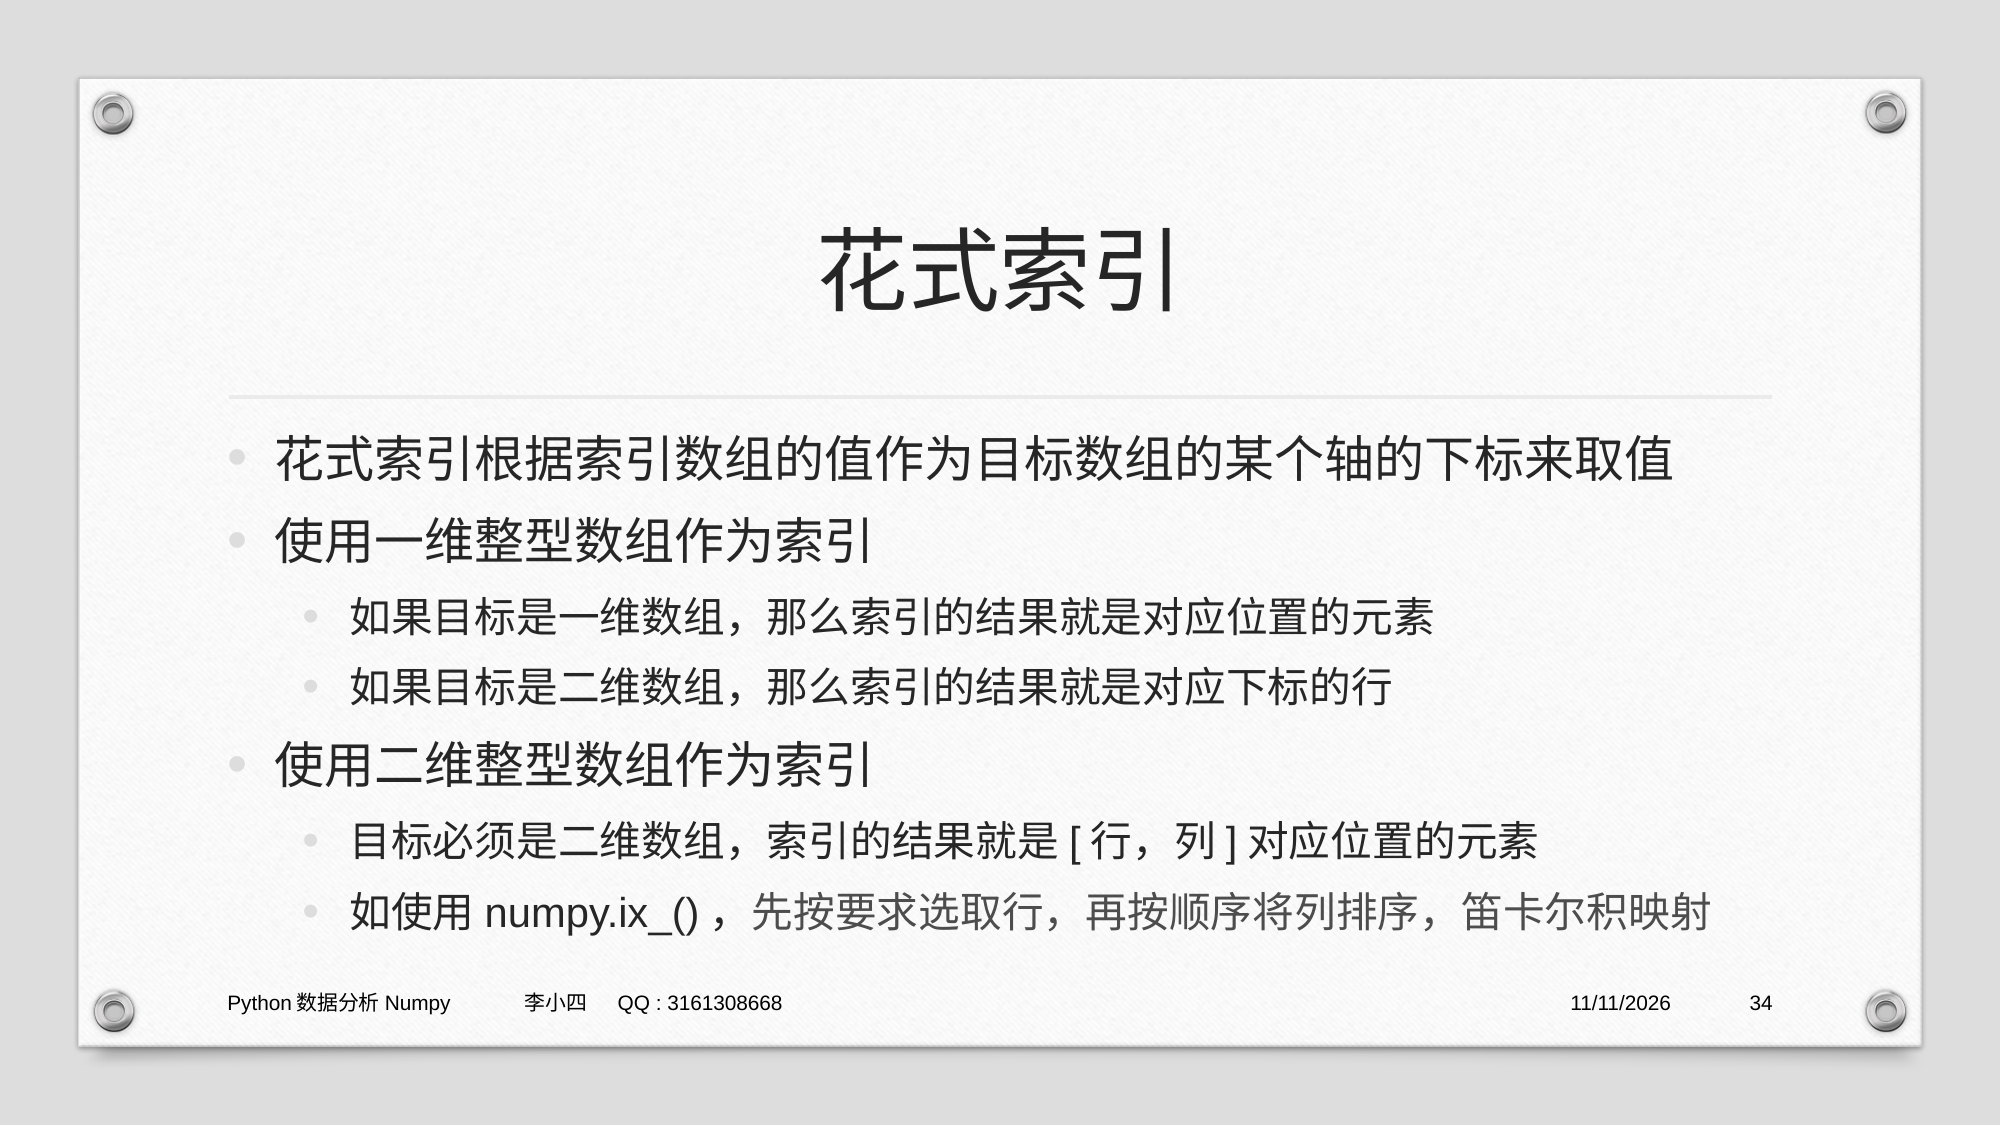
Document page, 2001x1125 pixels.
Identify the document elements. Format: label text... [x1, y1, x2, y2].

title 花式索引 [212, 161, 1788, 375]
slide_number 34 [1698, 979, 1788, 1025]
footer Python数据分析Numpy 李小四 QQ : 3161308668 [212, 979, 1411, 1025]
picture [0, 0, 2000, 1125]
list 花式索引根据索引数组的值作为目标数组的某个轴的下标来取值 使用一维整型数组作为索引 如果目标是一维数组，那么索引的结果就是对应位置的元素 如果目标是二维数组，那么索引的结果就是对应下标的行 使用二维整型数组作为索引 目标必须是二维数组，索引的结果就是[行，列]对应位置的元素 如使用numpy.ix_()，先按要求选取行，再按顺序将列排序，笛卡尔积映射 [212, 419, 1788, 964]
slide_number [1423, 979, 1686, 1025]
